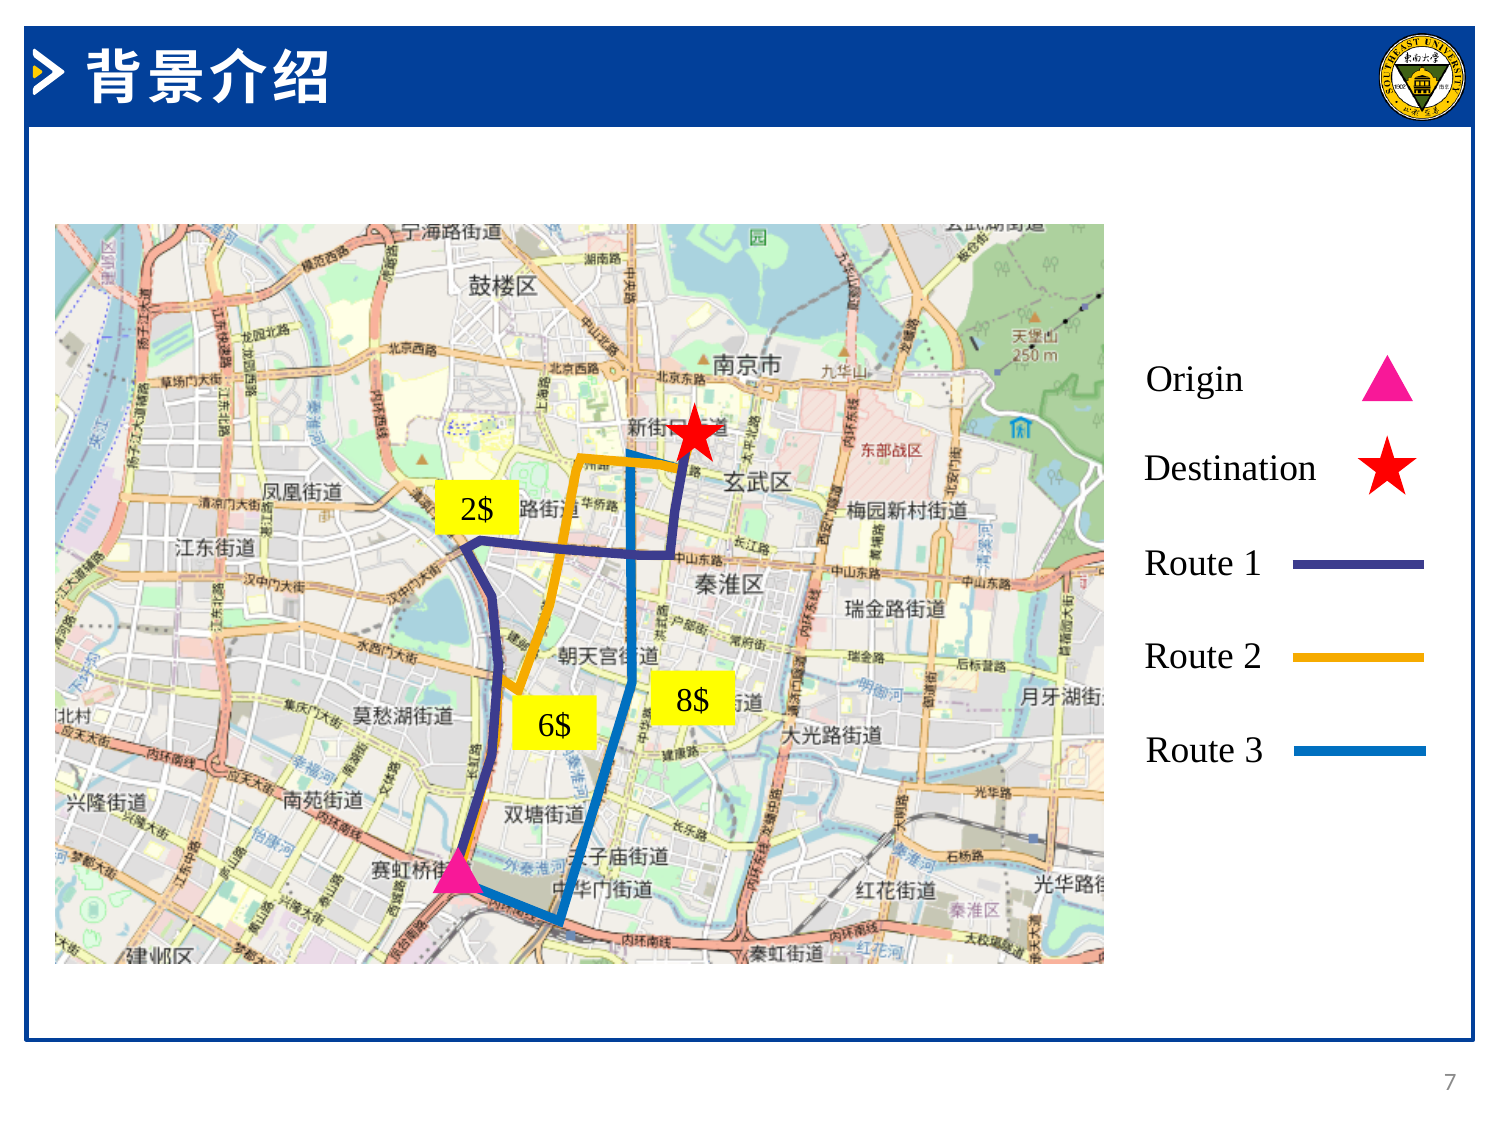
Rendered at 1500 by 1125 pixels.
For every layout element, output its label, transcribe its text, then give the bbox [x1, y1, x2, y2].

slide_number 7 [1382, 1051, 1472, 1111]
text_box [54, 224, 1104, 964]
text_box 背景介绍 [70, 32, 605, 118]
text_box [1128, 347, 1426, 778]
picture [1378, 33, 1467, 121]
